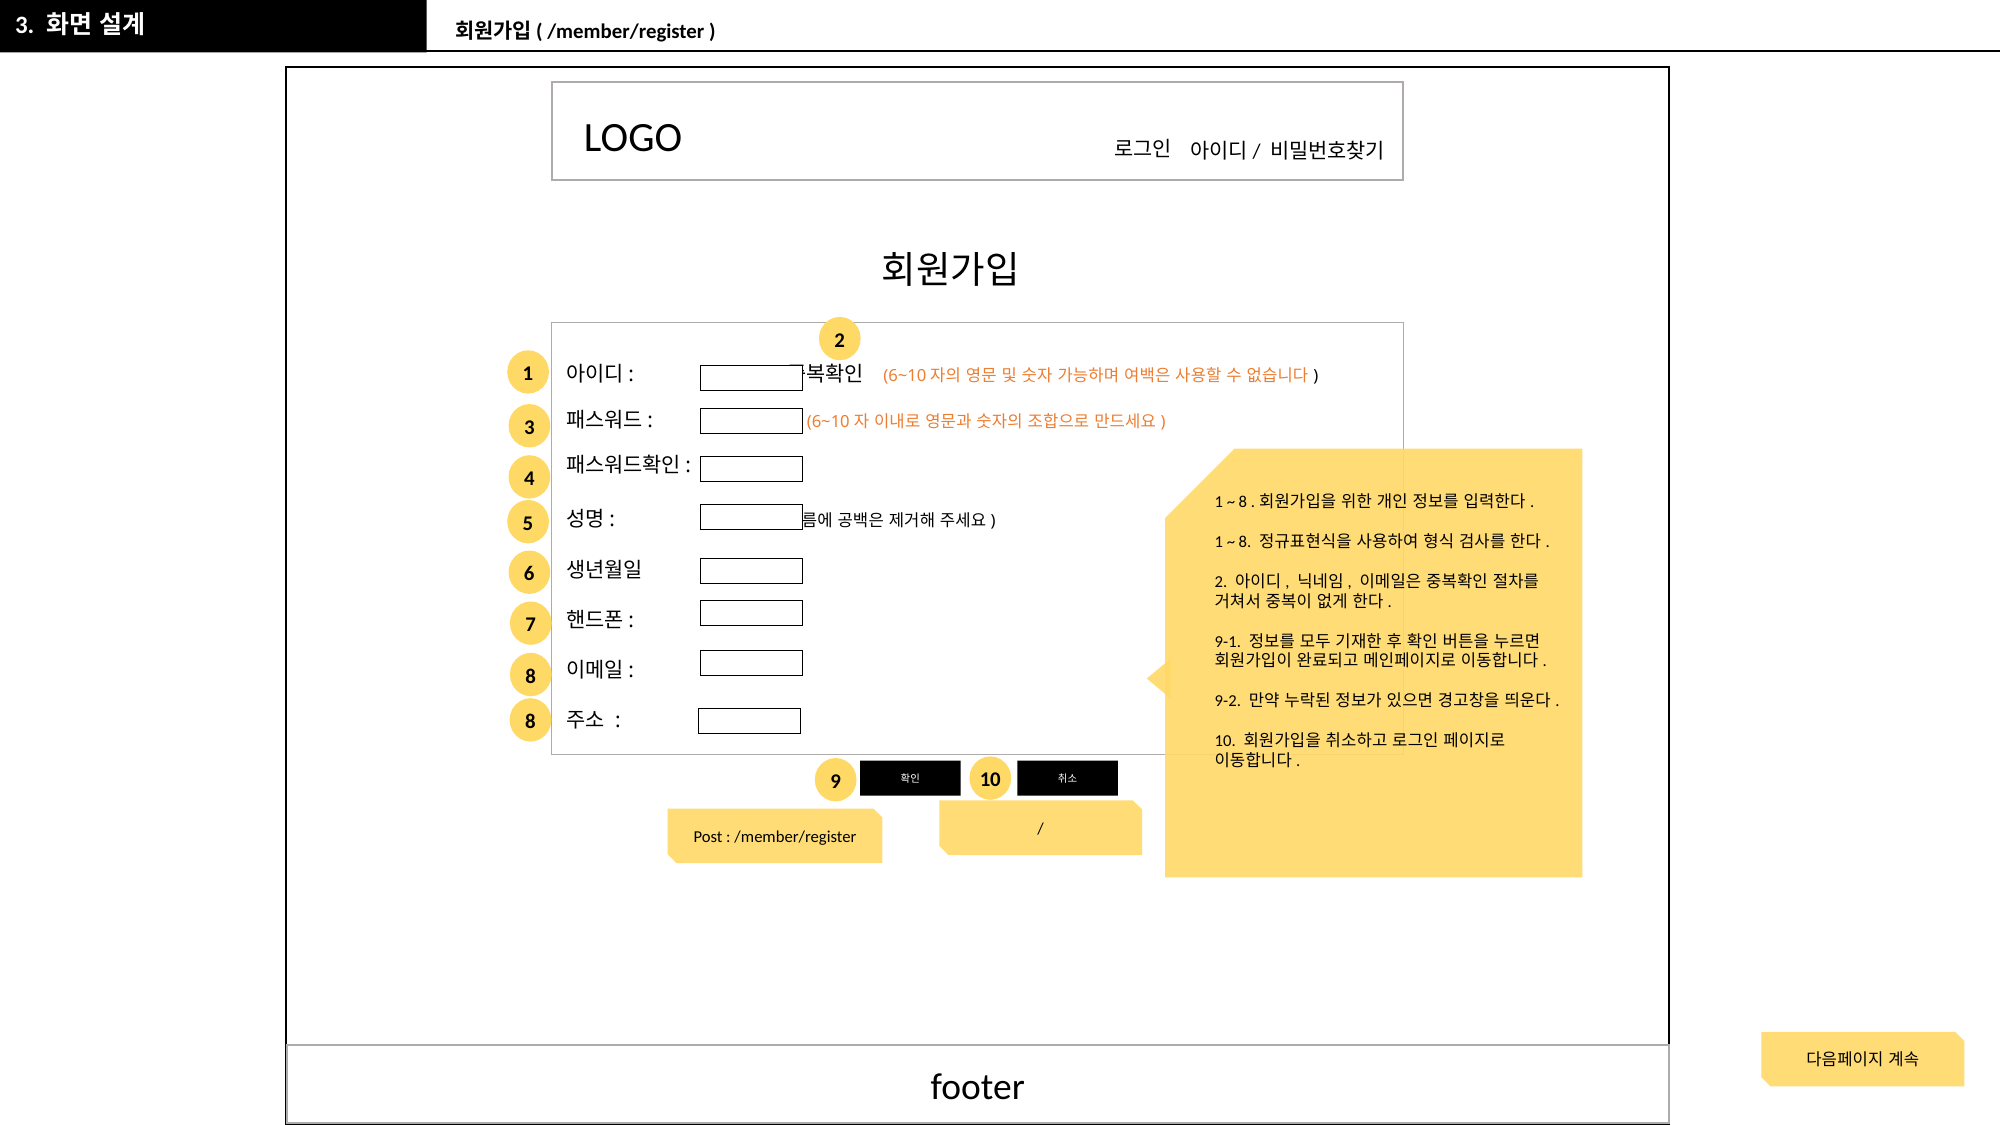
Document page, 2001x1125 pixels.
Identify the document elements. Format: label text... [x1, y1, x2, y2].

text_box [509, 698, 552, 742]
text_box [507, 499, 549, 544]
text_box 회원가입 [867, 238, 1058, 299]
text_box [814, 757, 857, 802]
text_box [861, 321, 1404, 349]
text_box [508, 455, 551, 499]
text_box [551, 321, 818, 349]
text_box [1146, 448, 1583, 878]
list 3. 화면 설계 [0, 4, 427, 53]
text_box 취소 [1017, 760, 1119, 797]
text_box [551, 82, 1404, 181]
text_box 확인 [859, 760, 962, 797]
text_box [509, 601, 552, 645]
text_box 아이디/ 비밀번호찾기 [1404, 129, 1411, 170]
list 회원가입( /member/register ) [440, 12, 1726, 53]
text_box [818, 316, 861, 361]
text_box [509, 652, 552, 697]
text_box / [938, 799, 1144, 857]
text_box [507, 350, 549, 394]
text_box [964, 756, 1017, 800]
text_box 다음페이지 계속 [1760, 1030, 1966, 1088]
text_box [285, 66, 1670, 1125]
text_box footer [286, 1044, 1670, 1124]
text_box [508, 404, 551, 448]
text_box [508, 550, 551, 594]
text_box 아이디: 중복확인 (6~10자의 영문 및 숫자 가능하며 여백은 사용할 수 없습니다) 패스워드: (6~10자 이내로 영문과 숫자의 조합으로 만드세요) 패스워드확인: 성명: (이름에 공백은 제거해 주세요) 생년월일 핸드폰: 이메일: 주소 : [551, 349, 1407, 789]
text_box Post : /member/register [666, 807, 884, 865]
